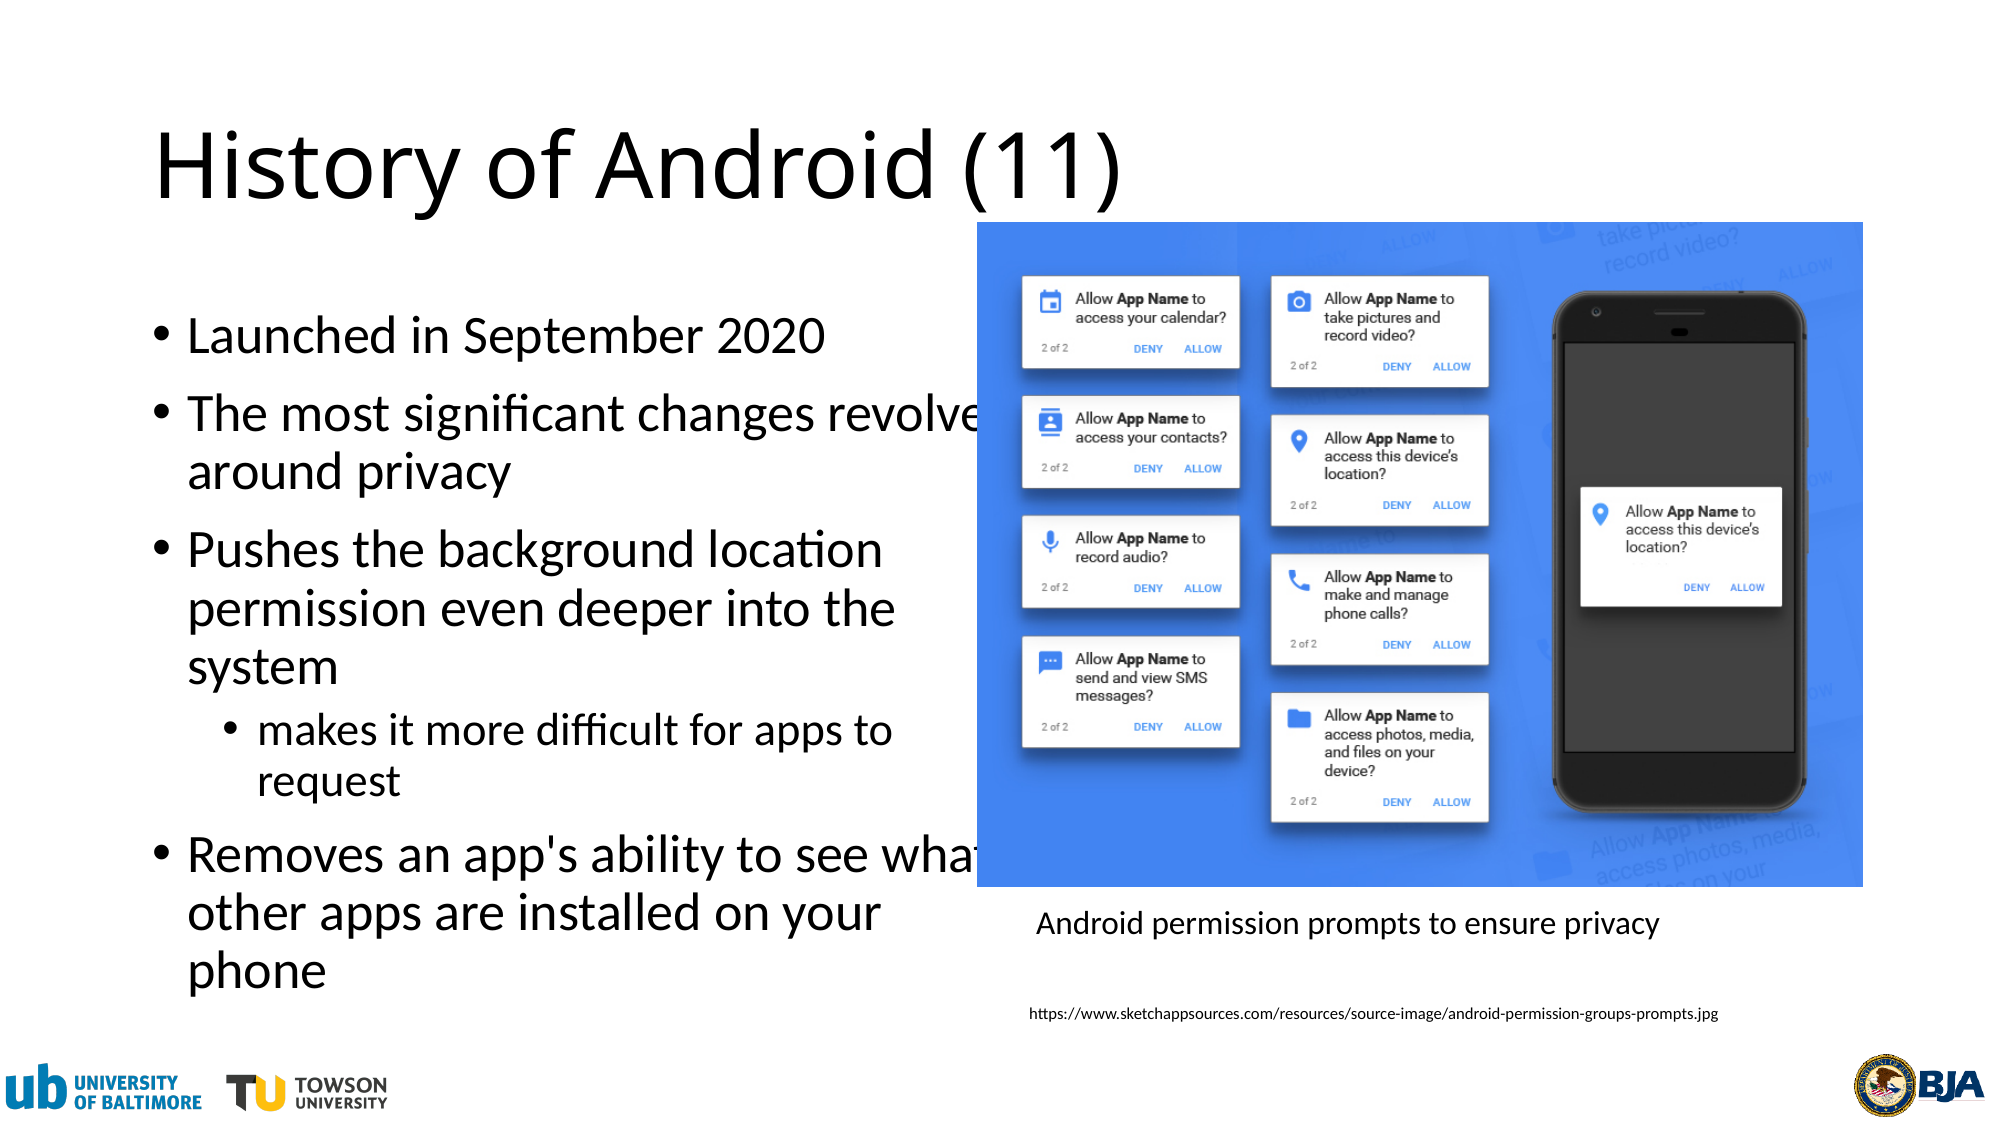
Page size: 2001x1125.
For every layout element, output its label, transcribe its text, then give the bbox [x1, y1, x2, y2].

list Launched in September 2020 The most significant changes revolve around privacy Pushes the background location permission even deeper into the system makes it more difficult for apps to request Removes an app's ability to see what other apps are installed on your phone [137, 299, 1043, 1014]
text_box https://www.sketchappsources.com/resources/source-image/android-permission-groups-prompts.jpg [1014, 995, 1789, 1031]
picture [0, 1031, 407, 1125]
title History of Android (11) [137, 59, 1863, 278]
picture [1854, 1054, 1986, 1117]
picture [977, 222, 1863, 887]
text_box Android permission prompts to ensure privacy [1021, 893, 1676, 949]
